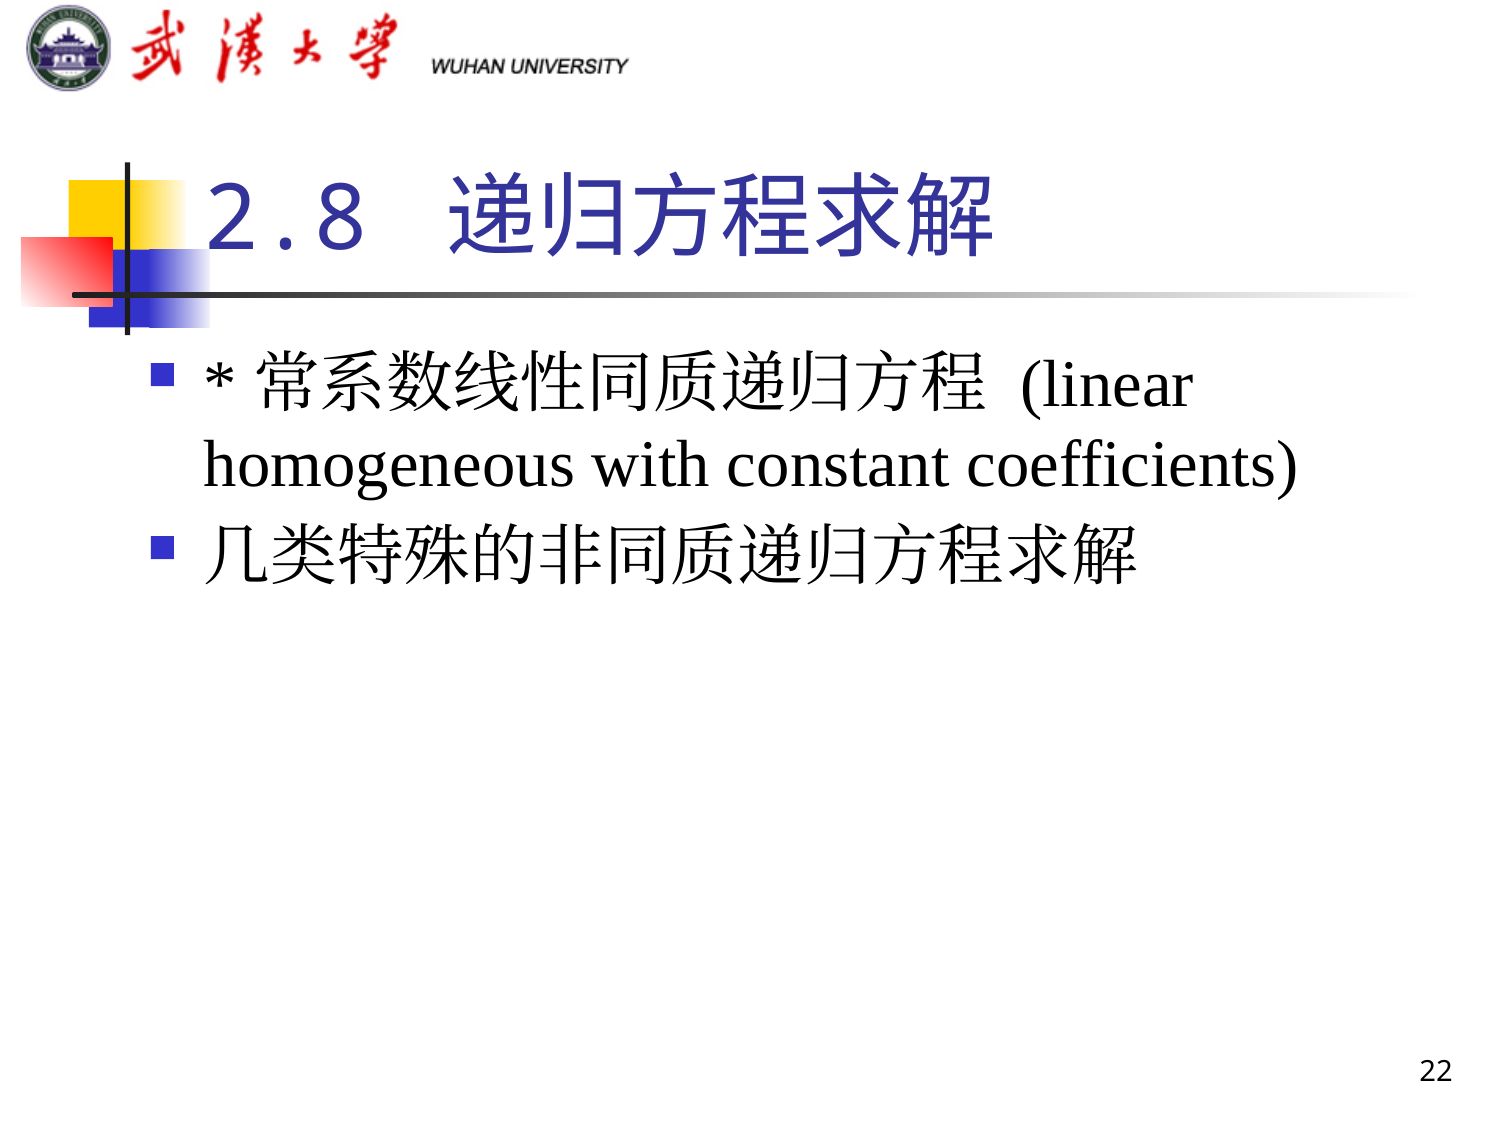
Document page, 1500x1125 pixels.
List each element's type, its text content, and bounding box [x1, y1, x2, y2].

slide_number 22 [1155, 1024, 1468, 1100]
list *常系数线性同质递归方程 (linear homogeneous with constant coefficients) 几类特殊的非同质递归方程求解 [132, 332, 1468, 1008]
picture [0, 0, 643, 93]
title 2.8 递归方程求解 [188, 35, 1468, 275]
